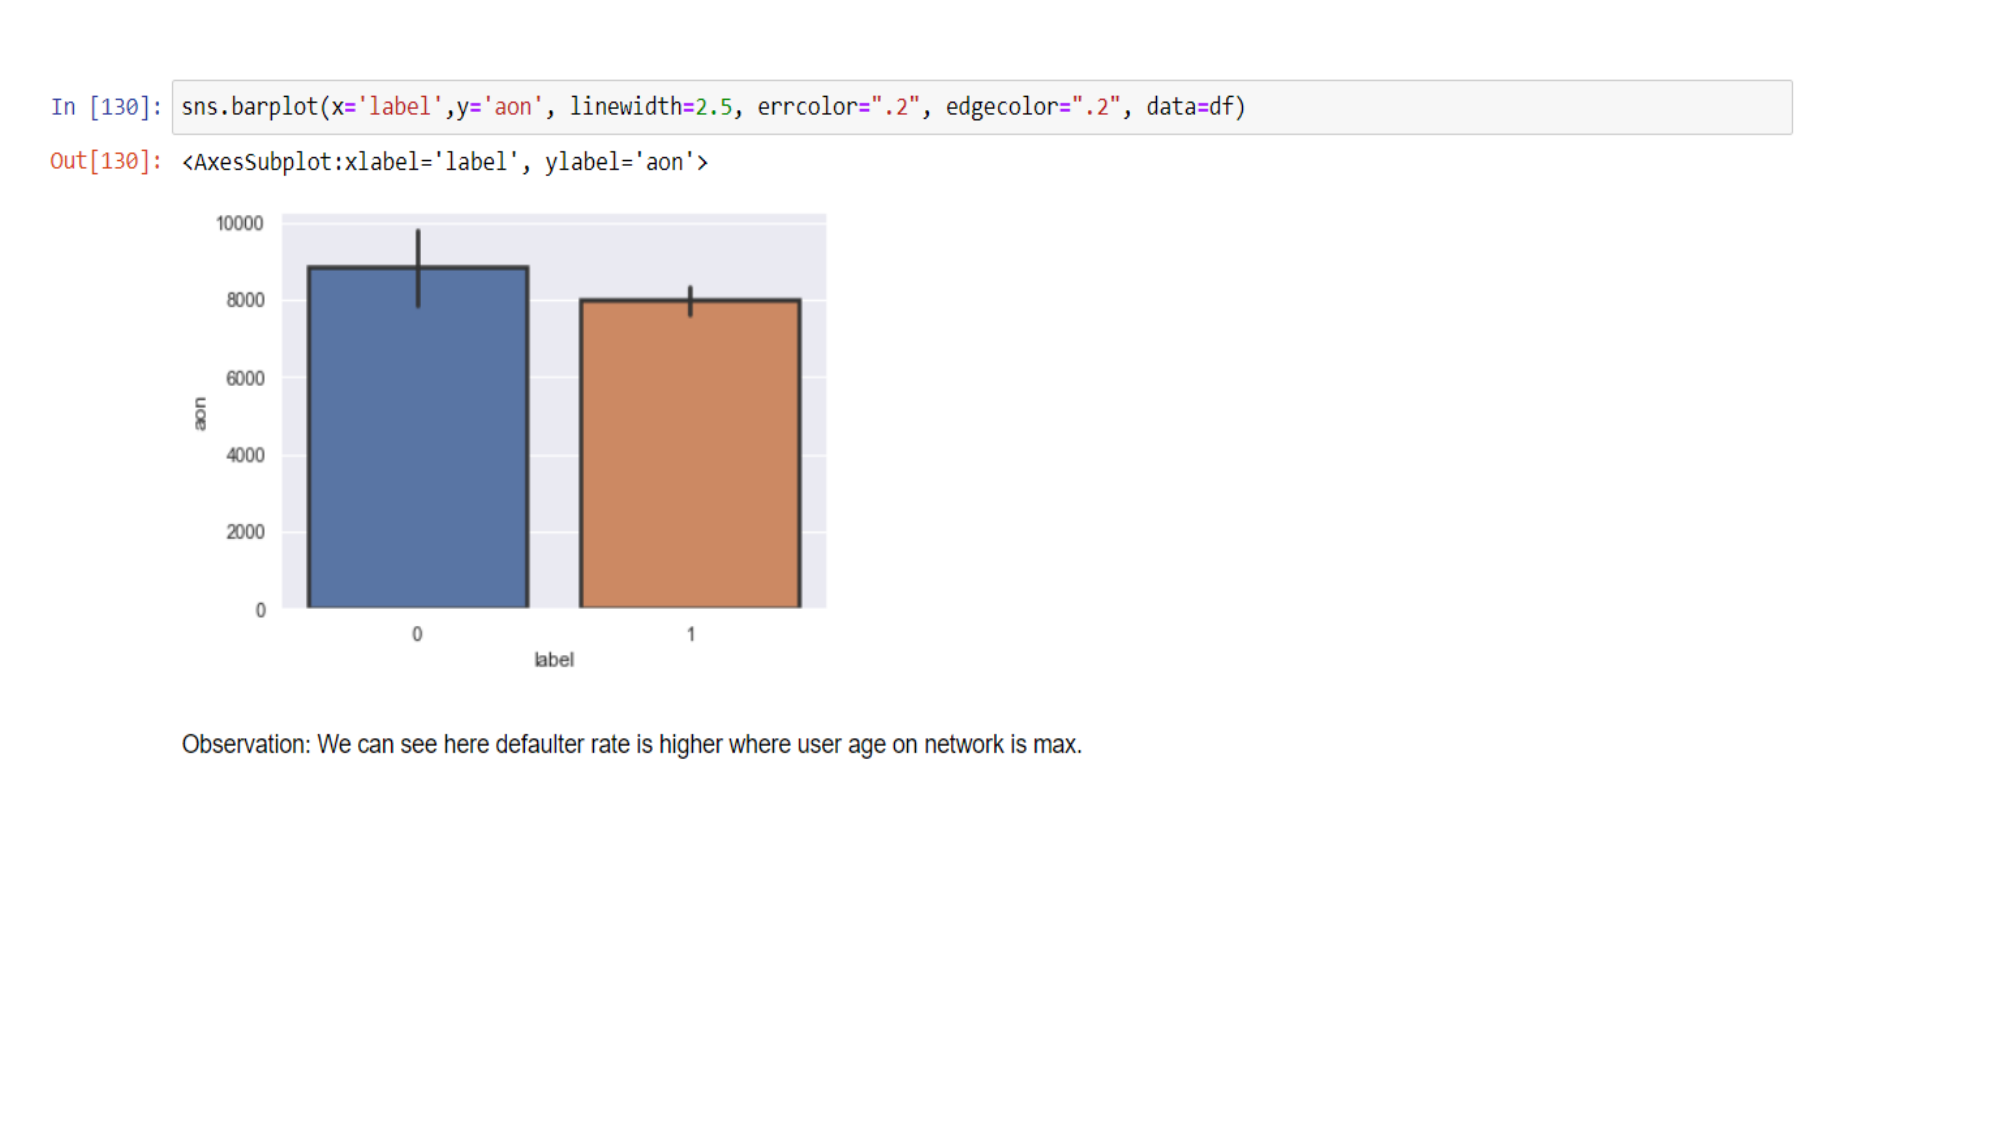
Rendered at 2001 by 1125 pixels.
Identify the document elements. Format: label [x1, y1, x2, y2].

picture [30, 42, 1805, 794]
